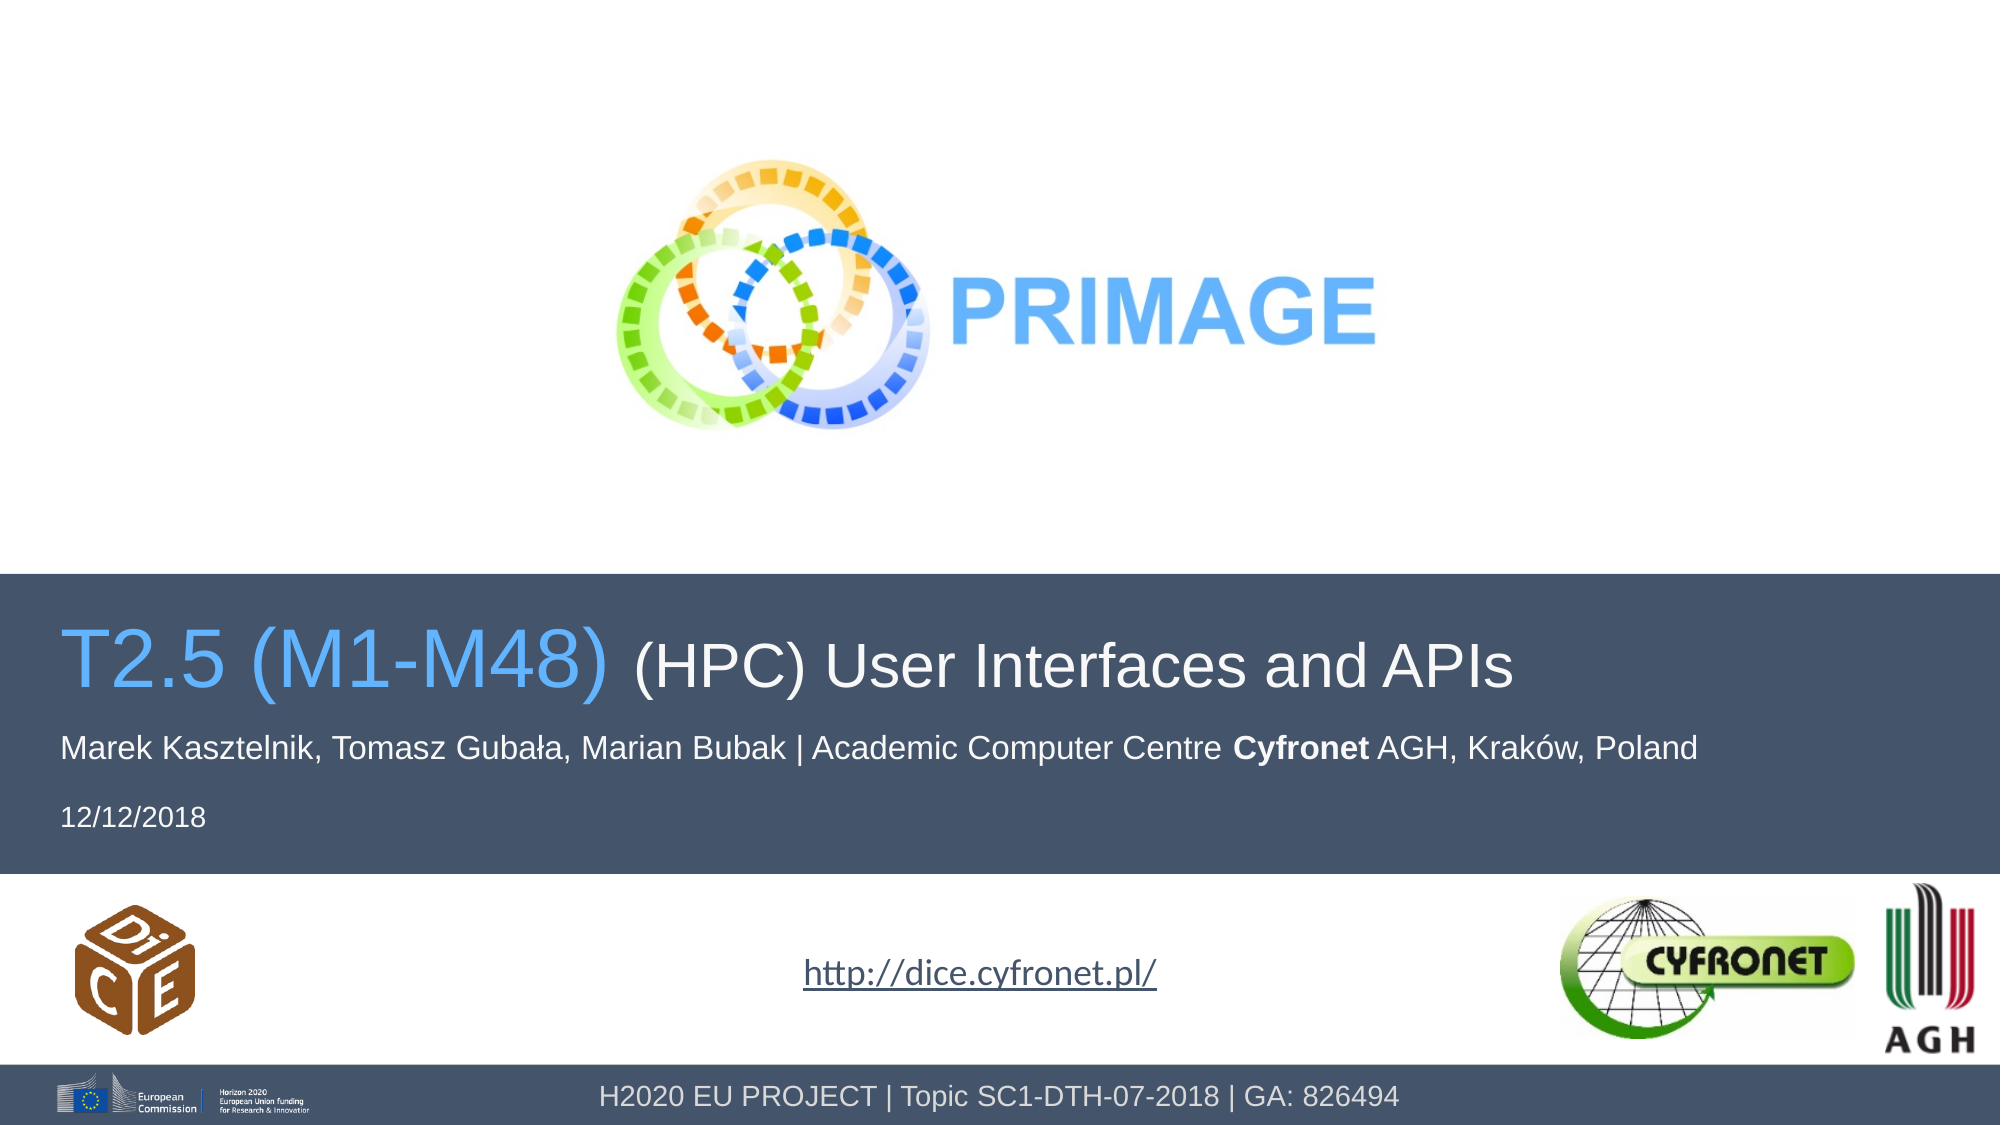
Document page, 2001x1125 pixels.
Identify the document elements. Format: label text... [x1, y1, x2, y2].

text_box H2020 EU PROJECT | Topic SC1-DTH-07-2018 | GA: 826494 [134, 1079, 1866, 1120]
picture [1560, 896, 1855, 1039]
text_box http://dice.cyfronet.pl/ [788, 940, 1181, 1001]
text_box [0, 1064, 2000, 1125]
picture [74, 905, 195, 1035]
text_box [0, 573, 2000, 875]
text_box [57, 1072, 310, 1113]
picture [610, 153, 1390, 438]
picture [1885, 883, 1981, 1054]
text_box T2.5 (M1-M48) (HPC) User Interfaces and APIs Marek Kasztelnik, Tomasz Gubała, Marian Bubak | Academic Computer Centre Cyfronet AGH, Kraków, Poland 12/12/2018 [60, 611, 1921, 835]
